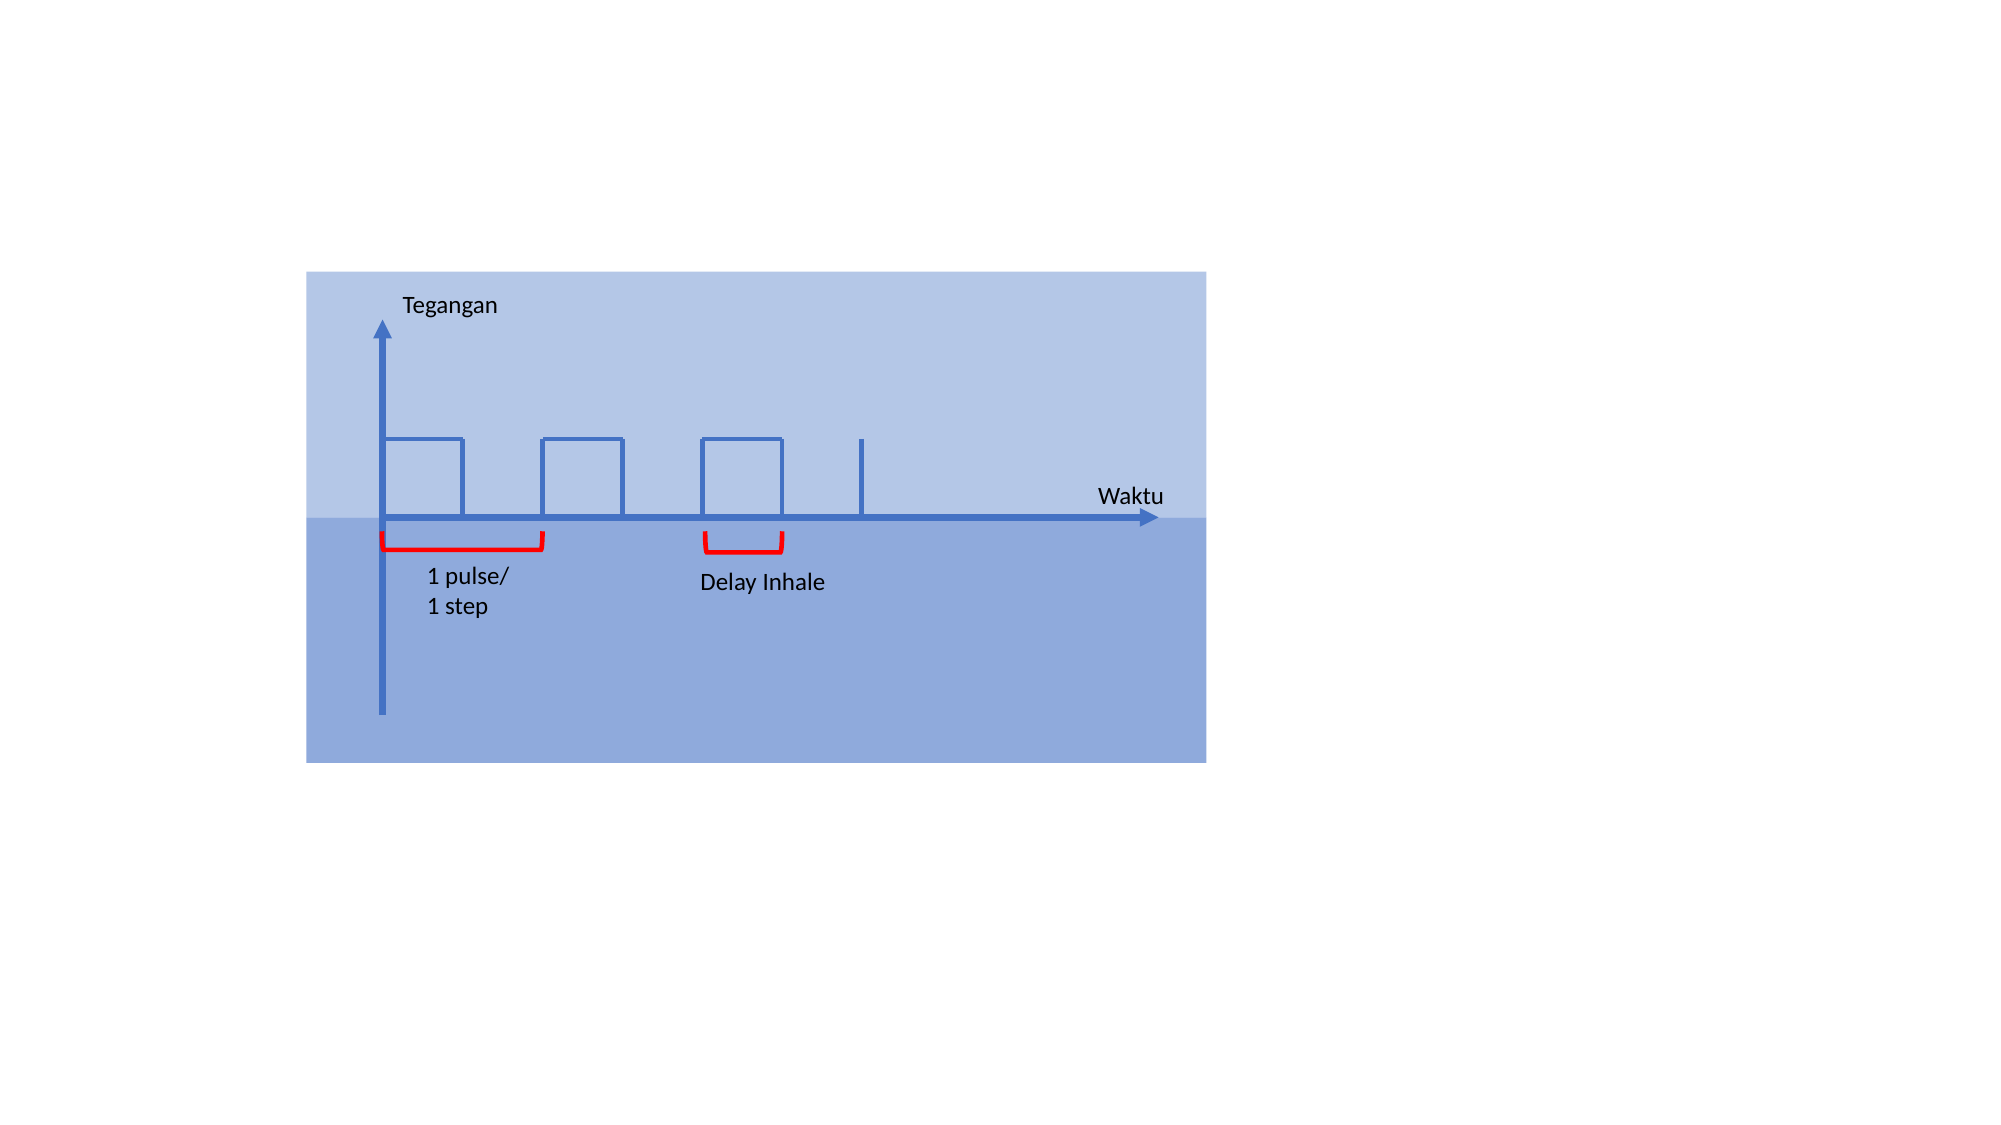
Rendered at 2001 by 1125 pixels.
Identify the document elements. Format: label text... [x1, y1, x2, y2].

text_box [383, 438, 862, 518]
text_box [704, 531, 783, 553]
text_box [305, 516, 1207, 764]
text_box [305, 271, 1207, 516]
text_box 1 pulse/ 1 step [412, 552, 647, 627]
text_box Waktu [1083, 471, 1225, 517]
text_box Delay Inhale [685, 558, 904, 604]
text_box [383, 531, 544, 551]
text_box Tegangan [387, 281, 530, 327]
